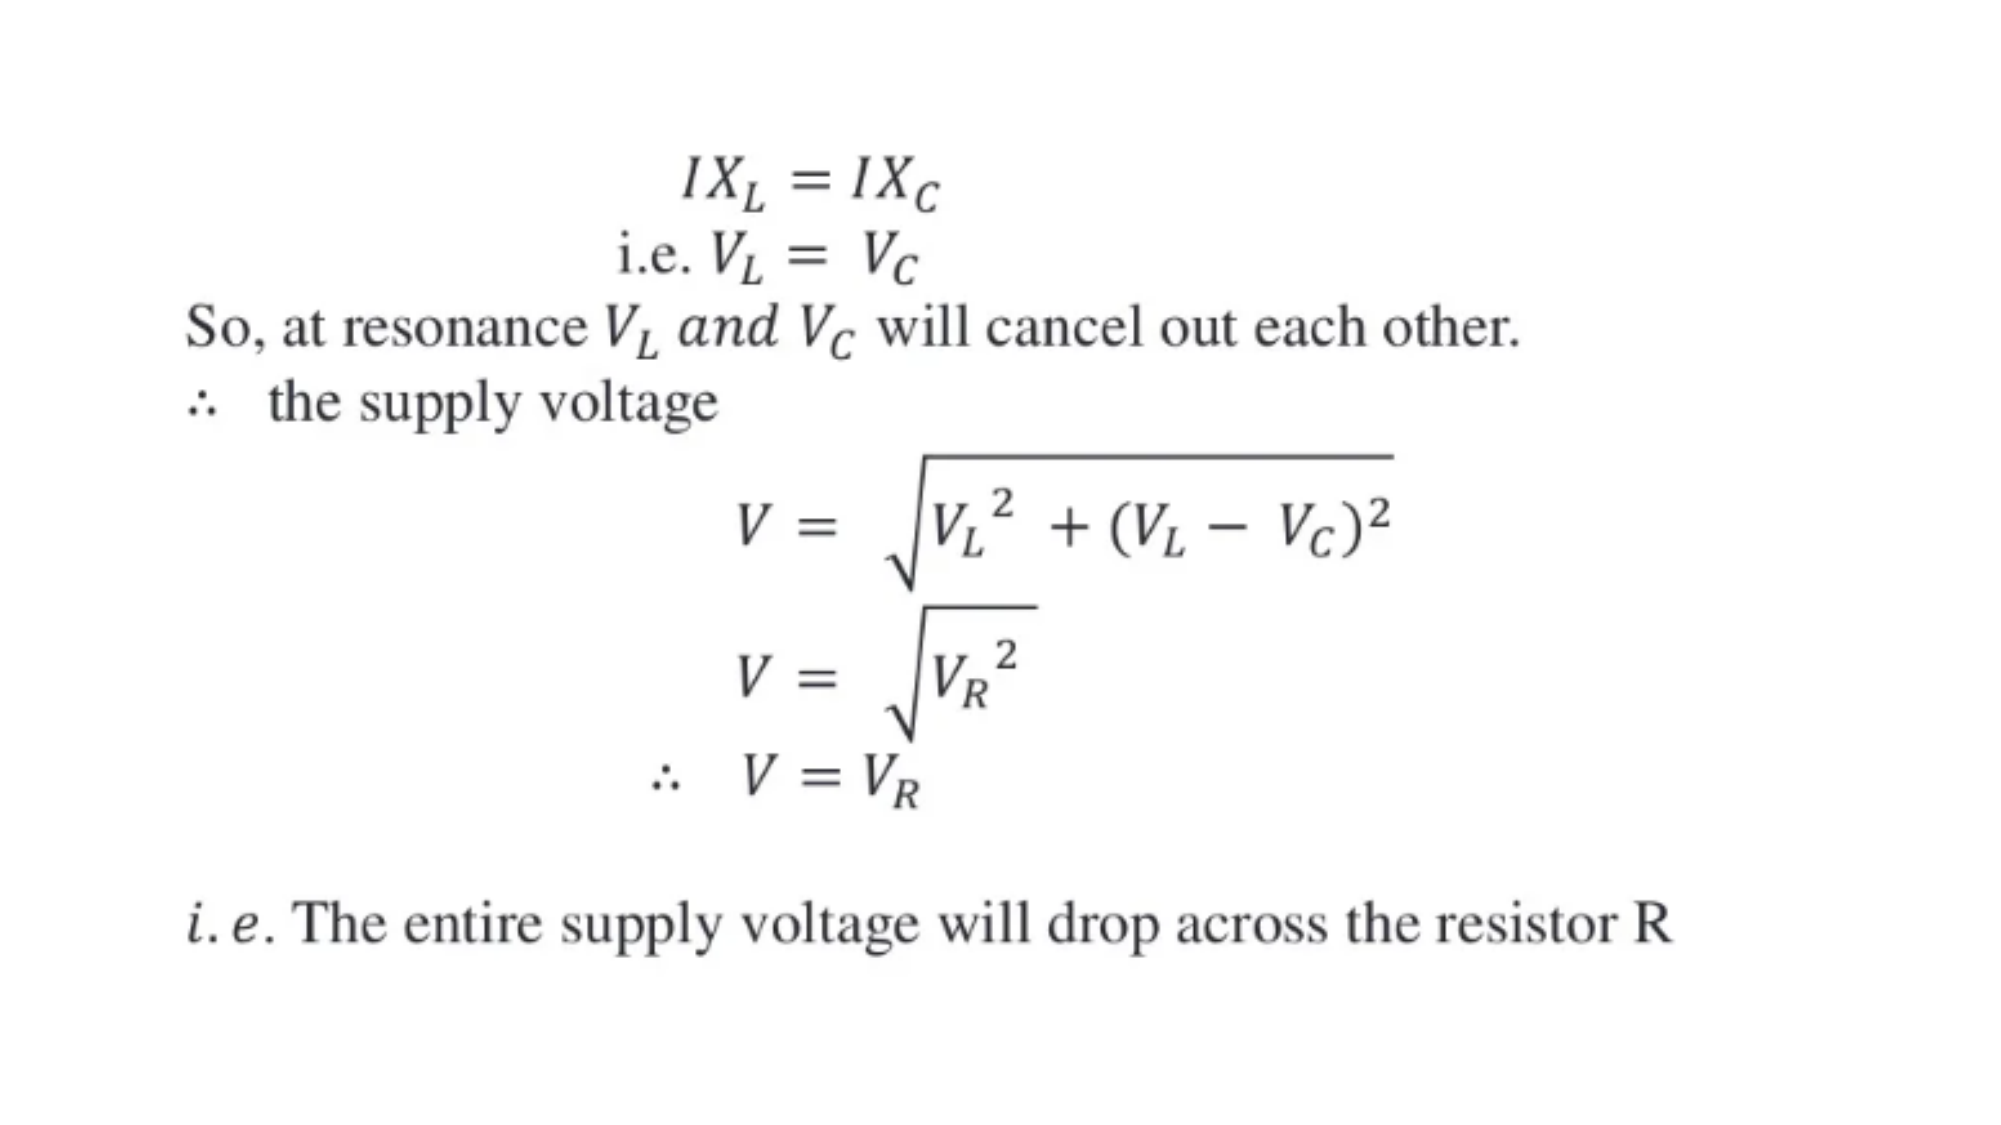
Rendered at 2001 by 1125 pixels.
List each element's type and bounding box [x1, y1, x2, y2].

picture [122, 97, 1797, 1075]
